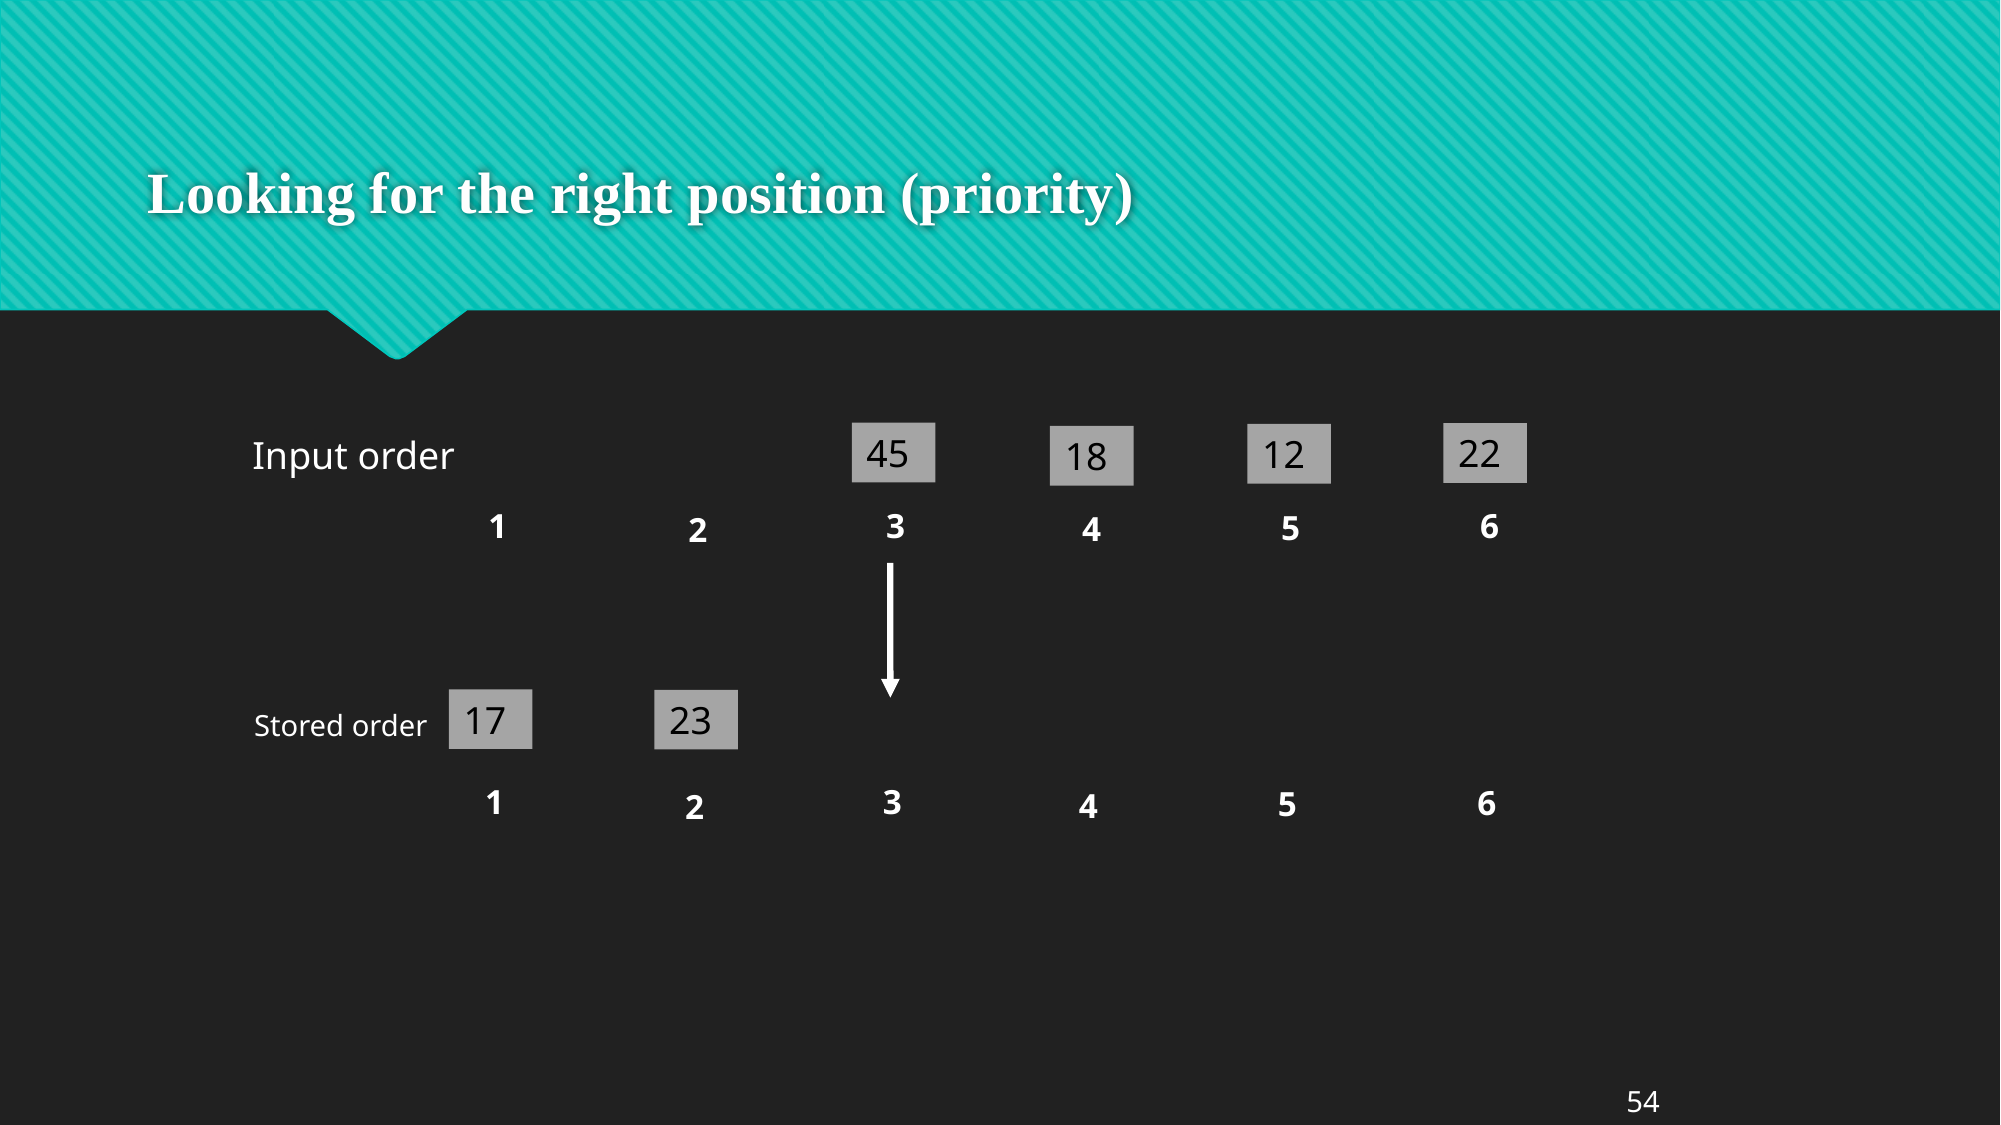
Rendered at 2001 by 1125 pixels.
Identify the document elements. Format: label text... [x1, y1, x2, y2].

text_box 12 [1247, 423, 1331, 484]
text_box Input order [237, 424, 470, 485]
text_box 3 [871, 497, 920, 552]
text_box 1 [473, 497, 523, 553]
text_box [884, 562, 897, 698]
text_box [468, 773, 1513, 835]
text_box 22 [1443, 423, 1527, 483]
text_box 18 [1049, 425, 1134, 486]
text_box Stored order [239, 699, 443, 750]
slide_number 54 [1325, 1046, 1675, 1125]
text_box 2 [673, 502, 723, 557]
text_box 5 [1266, 499, 1316, 555]
text_box 6 [1465, 498, 1515, 553]
text_box 4 [1067, 500, 1117, 556]
title Looking for the right position (priority) [132, 73, 1868, 233]
text_box 45 [851, 422, 936, 483]
text_box 17 [448, 689, 533, 749]
text_box 23 [654, 689, 738, 750]
